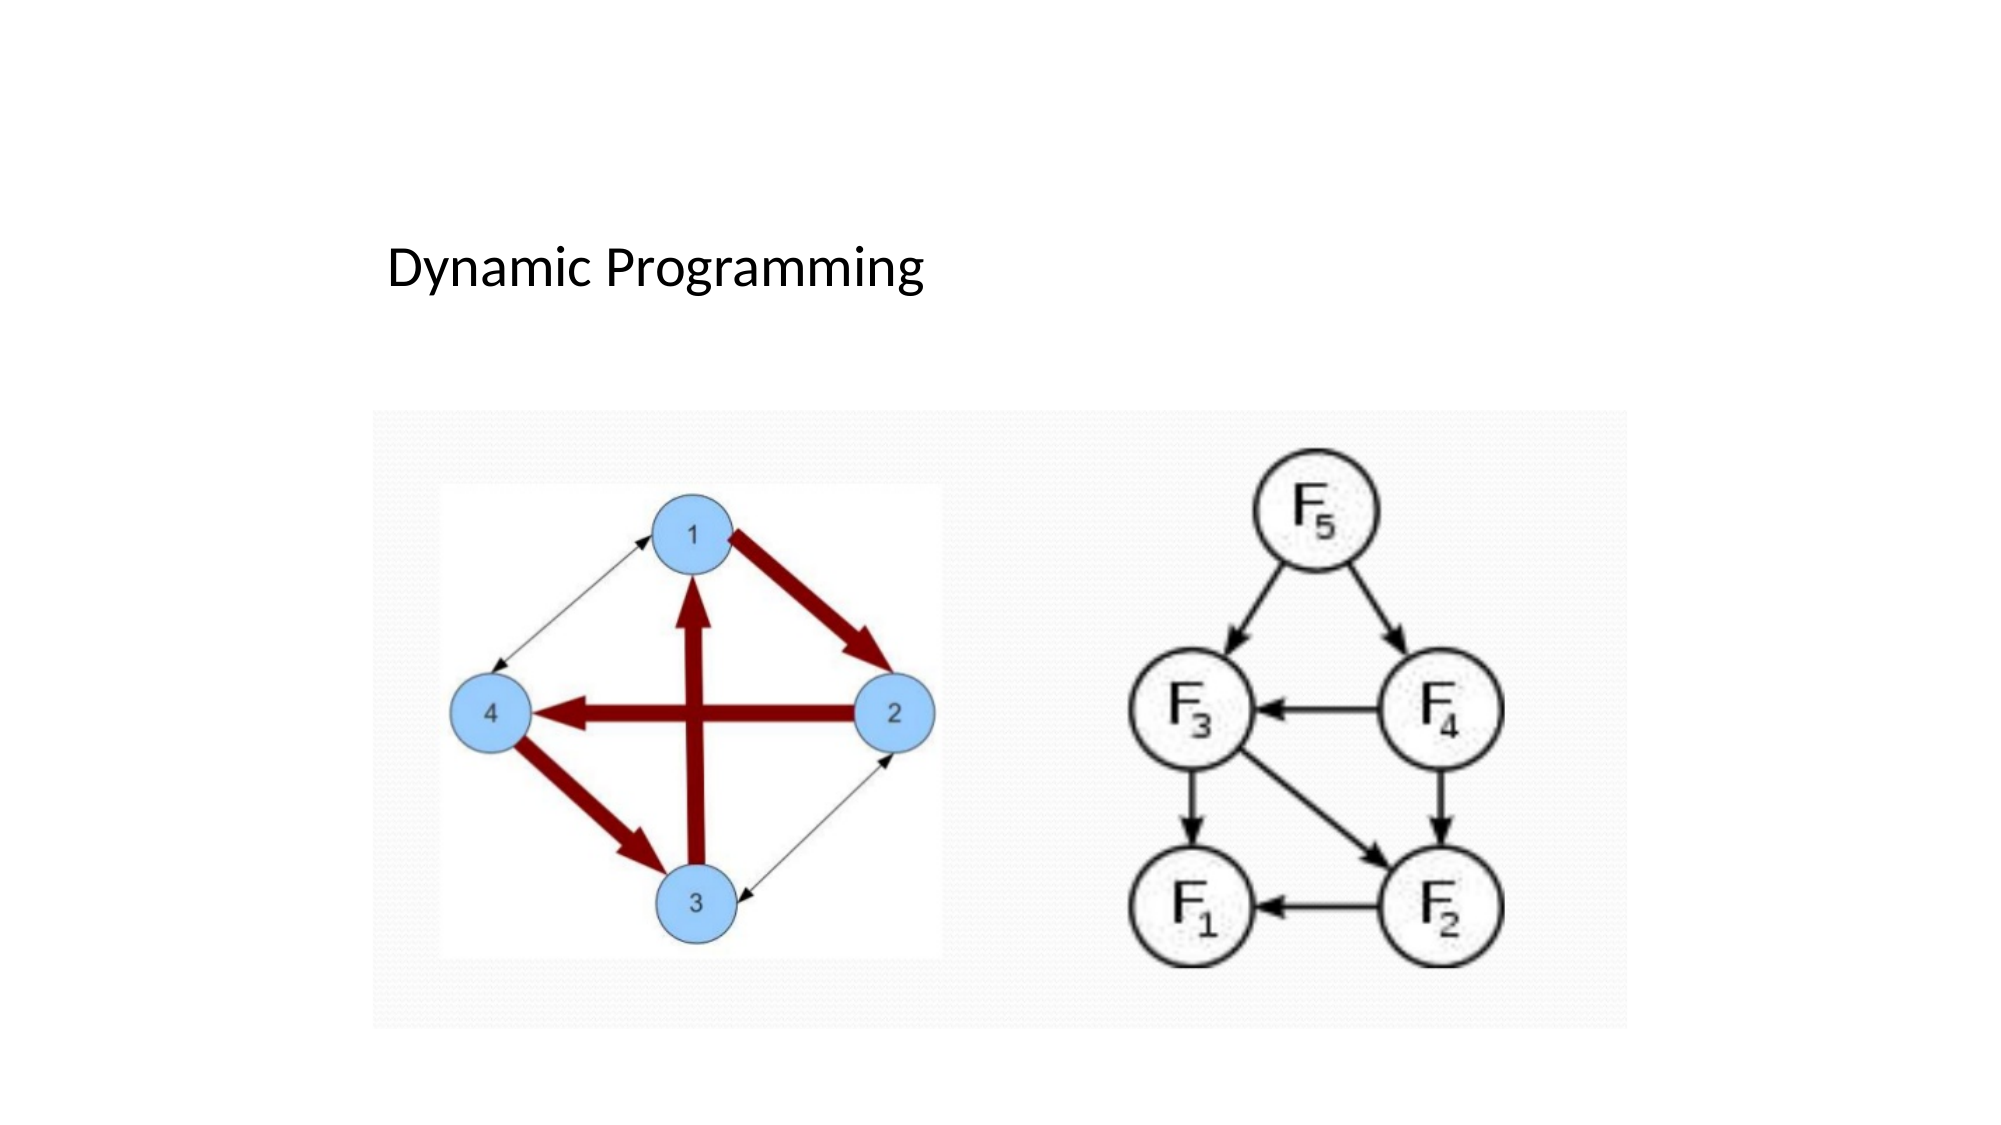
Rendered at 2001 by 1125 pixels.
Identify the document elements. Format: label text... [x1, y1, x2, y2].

text_box Dynamic Programming [372, 220, 1141, 306]
picture [372, 410, 1628, 1029]
